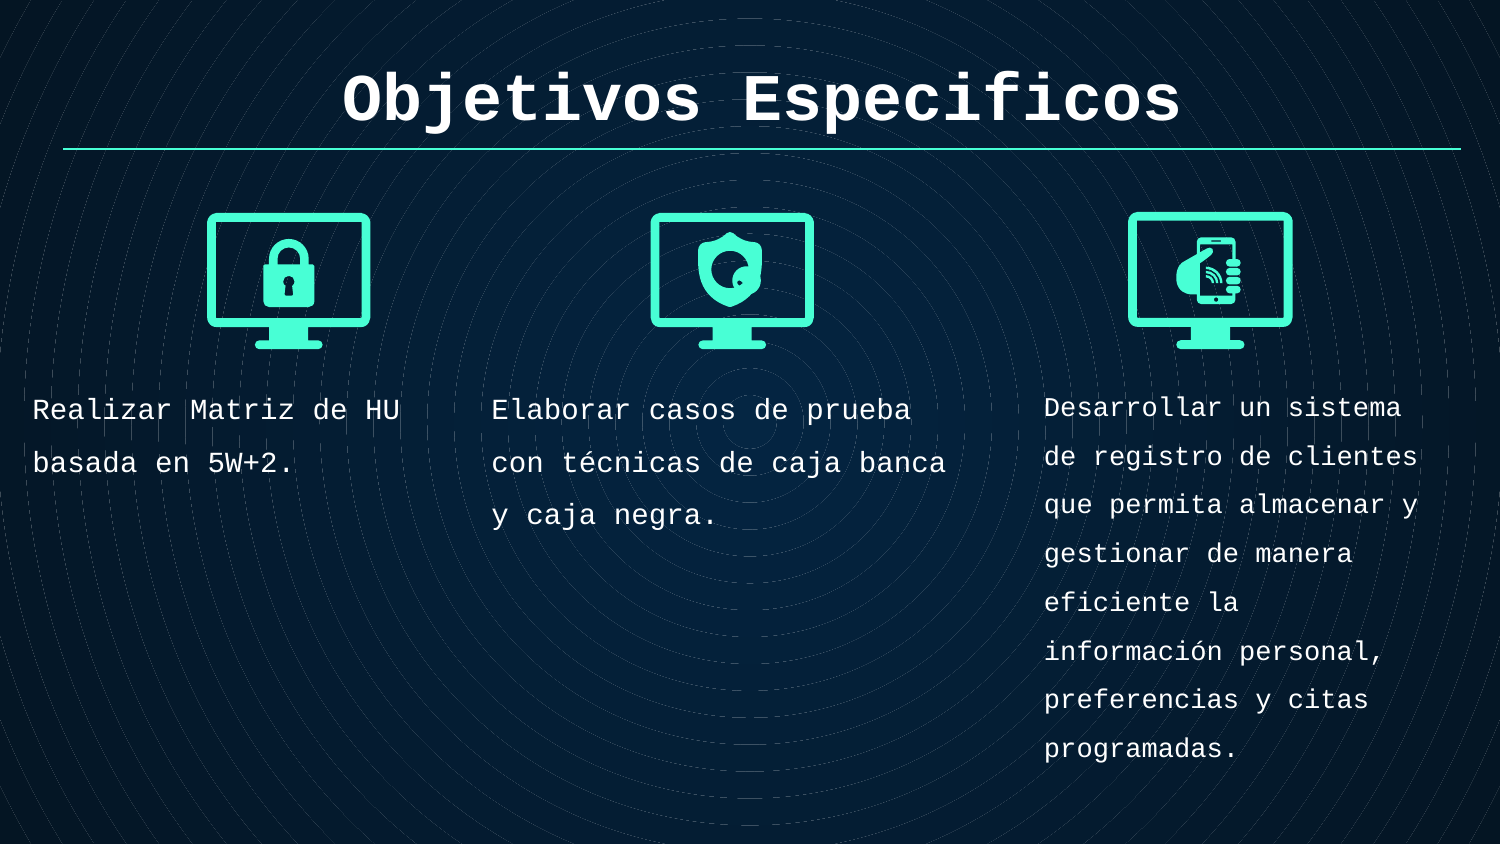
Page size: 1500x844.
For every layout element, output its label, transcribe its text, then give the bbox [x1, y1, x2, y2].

text_box [263, 238, 315, 308]
subtitle Realizar Matriz de HU basada en 5W+2. [17, 358, 461, 808]
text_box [650, 320, 712, 350]
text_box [806, 212, 815, 221]
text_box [1127, 211, 1293, 350]
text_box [660, 223, 804, 317]
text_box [752, 319, 815, 350]
text_box [207, 212, 371, 350]
subtitle Elaborar casos de prueba con técnicas de caja banca y caja negra. [476, 358, 996, 844]
title Objetivos Especificos [63, 49, 1462, 148]
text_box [650, 212, 658, 219]
subtitle Desarrollar un sistema de registro de clientes que permita almacenar y gestionar de manera eficiente la información personal, preferencias y citas programadas. [1029, 358, 1436, 808]
